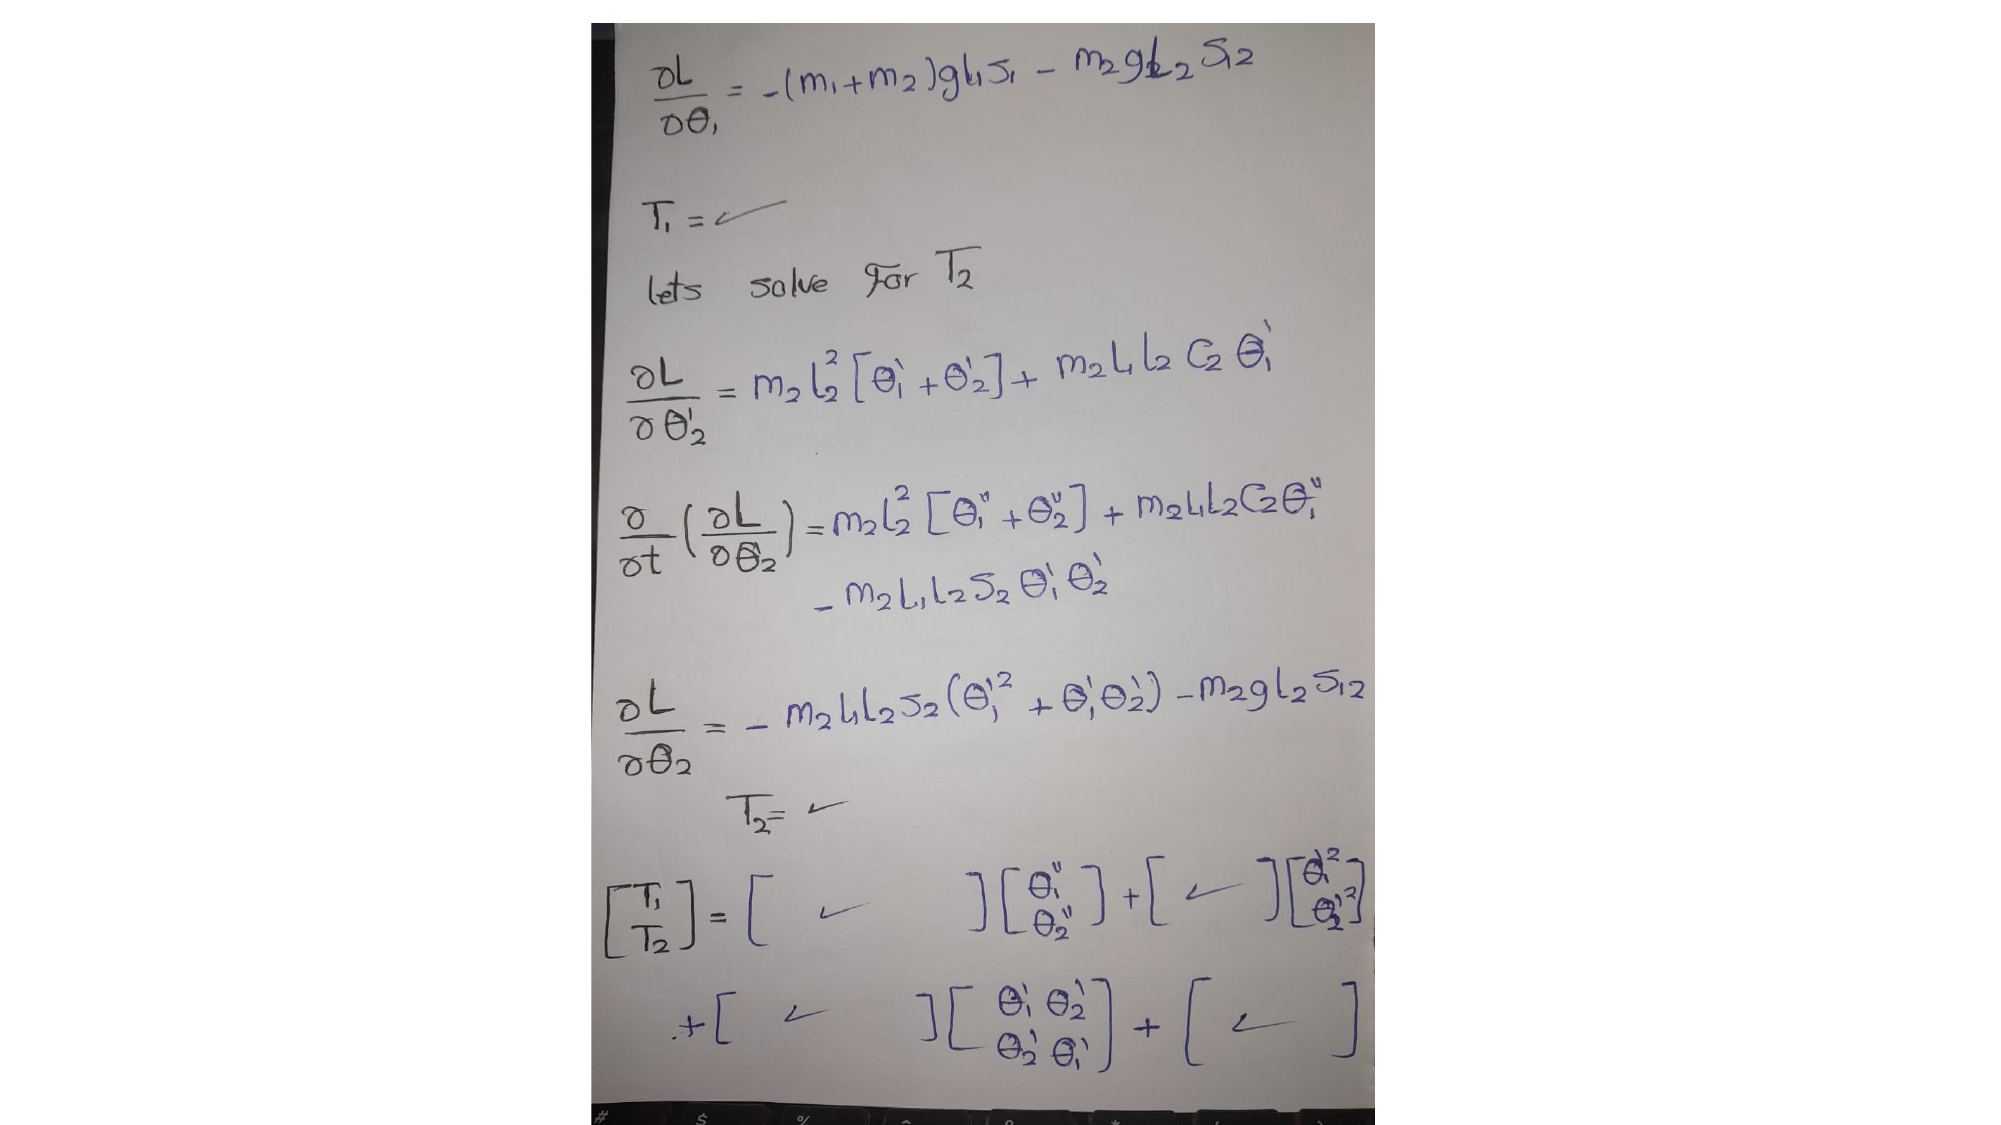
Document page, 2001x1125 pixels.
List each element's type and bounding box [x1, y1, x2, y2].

picture [591, 23, 1375, 1125]
